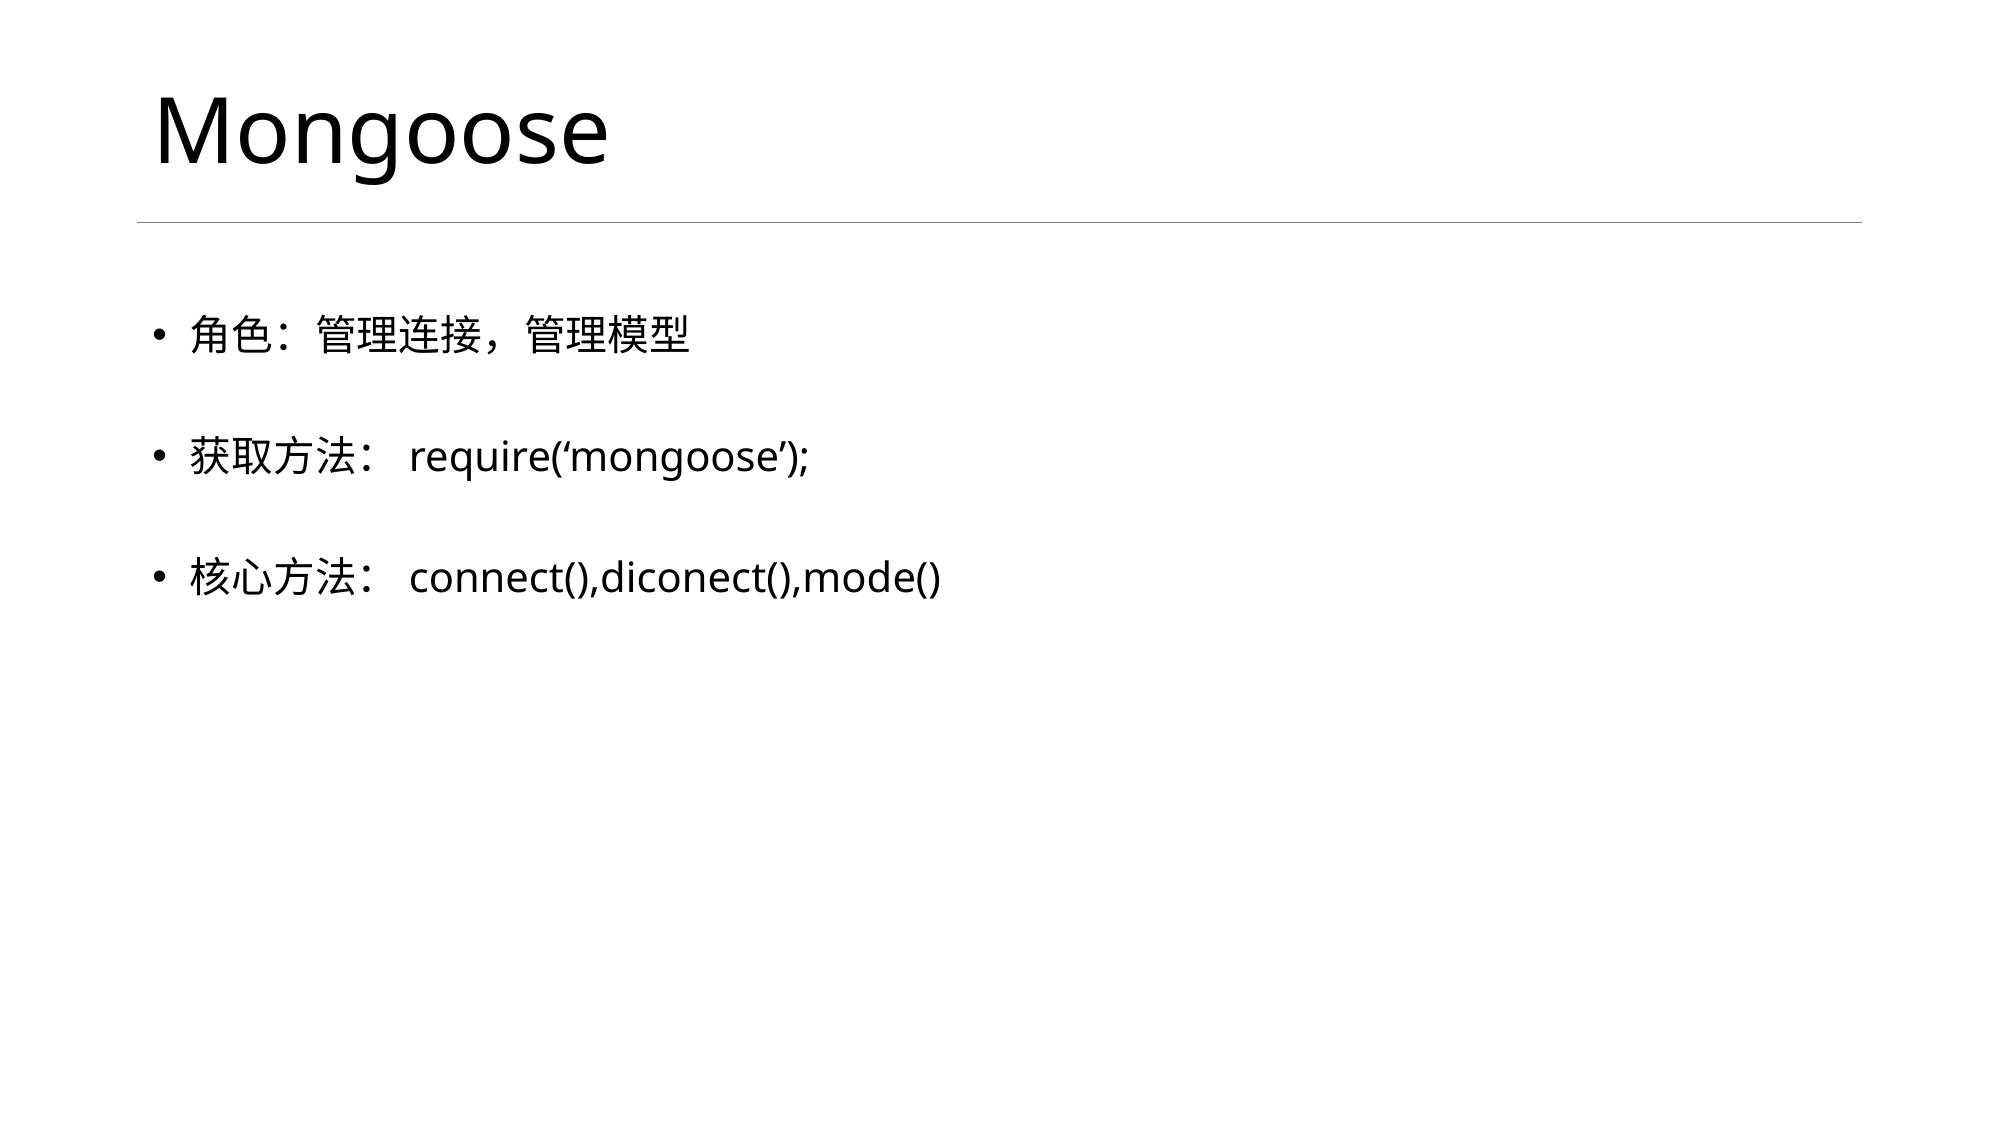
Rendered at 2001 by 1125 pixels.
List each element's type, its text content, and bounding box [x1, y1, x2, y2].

title Mongoose [137, 44, 1863, 223]
list 角色：管理连接，管理模型 获取方法：require(‘mongoose’); 核心方法：connect(),diconect(),mode() [137, 251, 1863, 1014]
